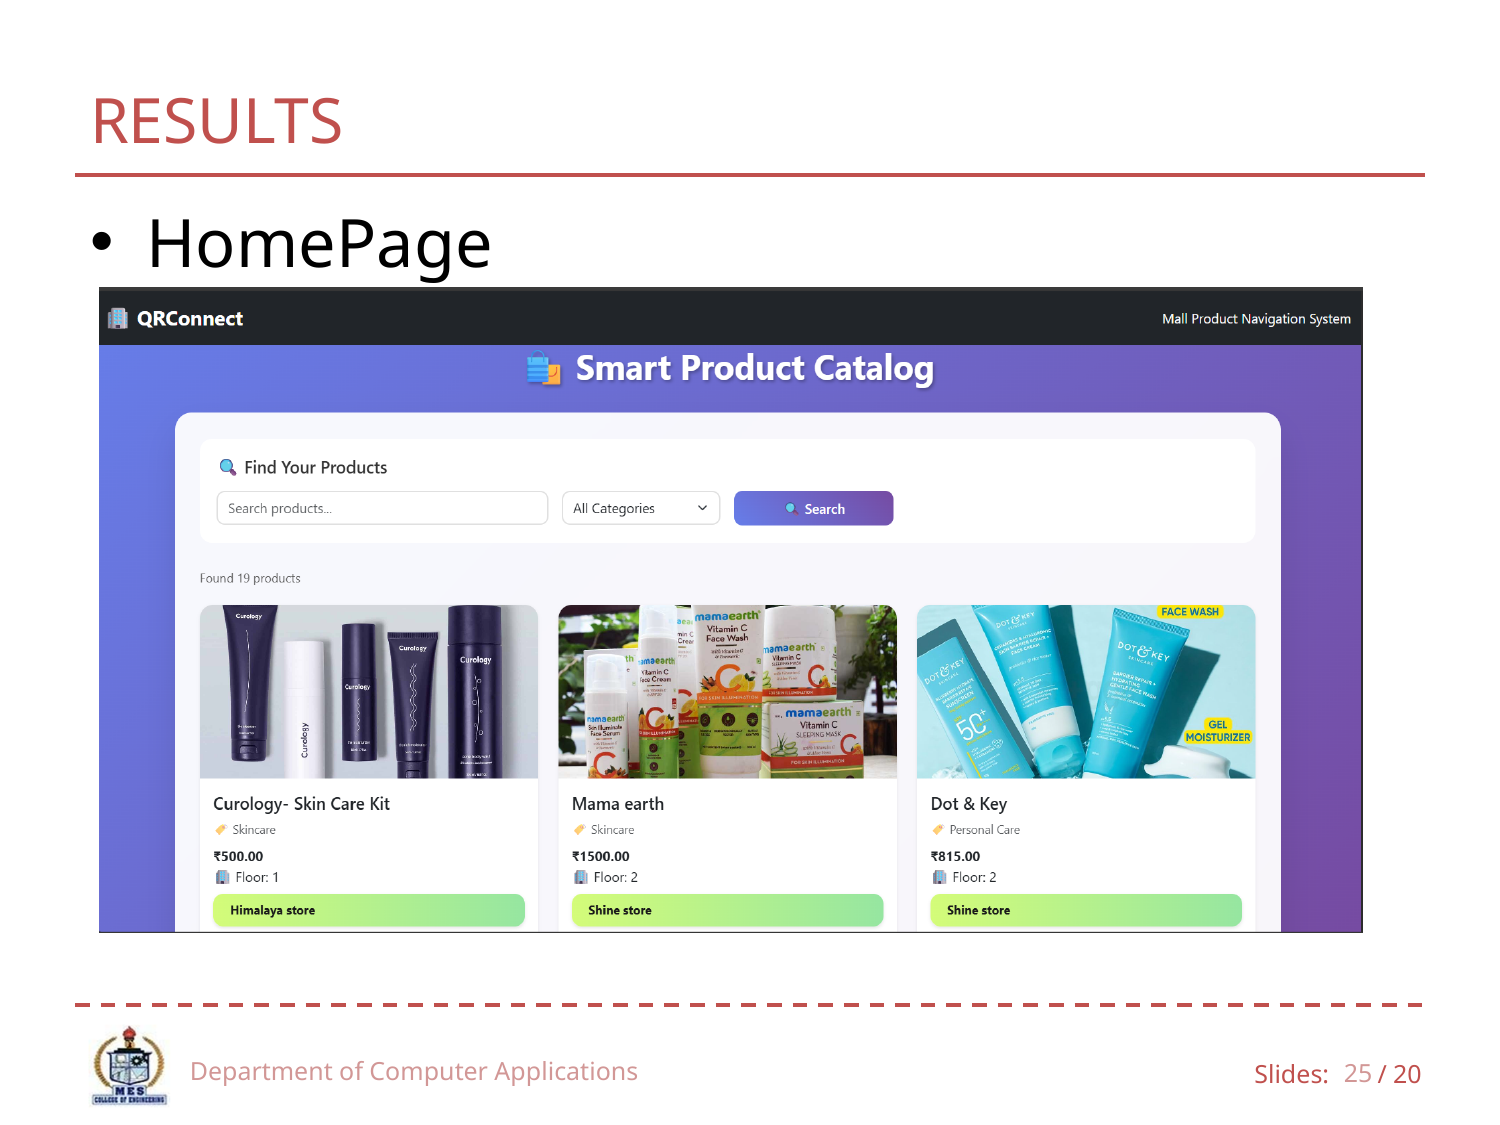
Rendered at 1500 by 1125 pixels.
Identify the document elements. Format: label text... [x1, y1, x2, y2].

list HomePage [75, 193, 1425, 1005]
picture [99, 287, 1363, 933]
title RESULTS [73, 48, 1427, 189]
footer Department of Computer Applications [174, 1042, 675, 1103]
slide_number 25 [1325, 1044, 1388, 1105]
picture [87, 1023, 171, 1109]
